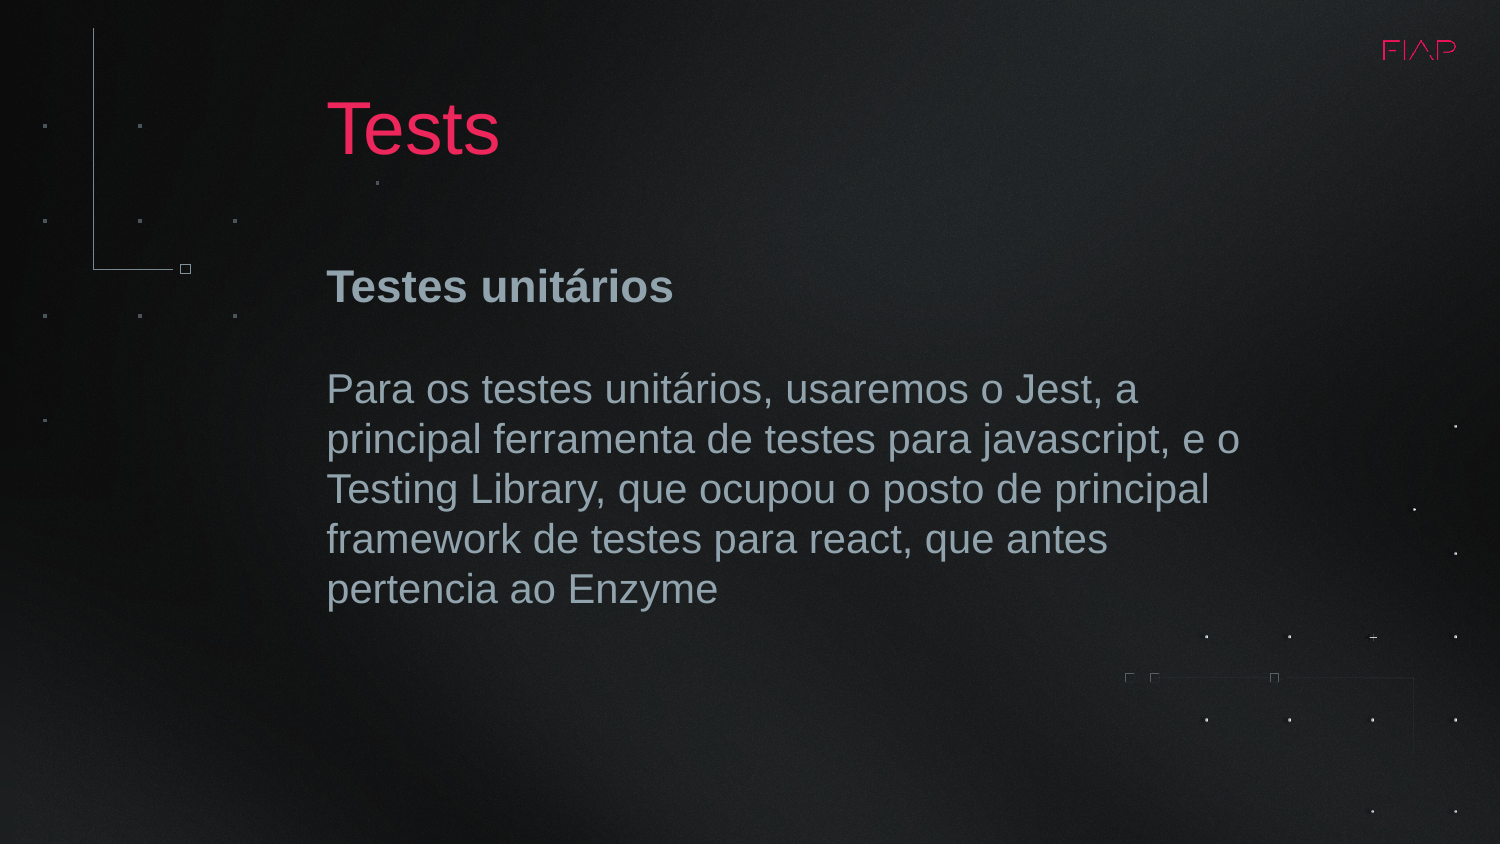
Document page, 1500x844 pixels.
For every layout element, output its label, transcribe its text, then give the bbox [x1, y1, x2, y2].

text_box Tests [383, 72, 1126, 177]
picture [0, 0, 1500, 844]
text_box Testes unitários Para os testes unitários, usaremos o Jest, a principal ferramenta de testes para javascript, e o Testing Library, que ocupou o posto de principal framework de testes para react, que antes pertencia ao Enzyme [311, 249, 1292, 620]
